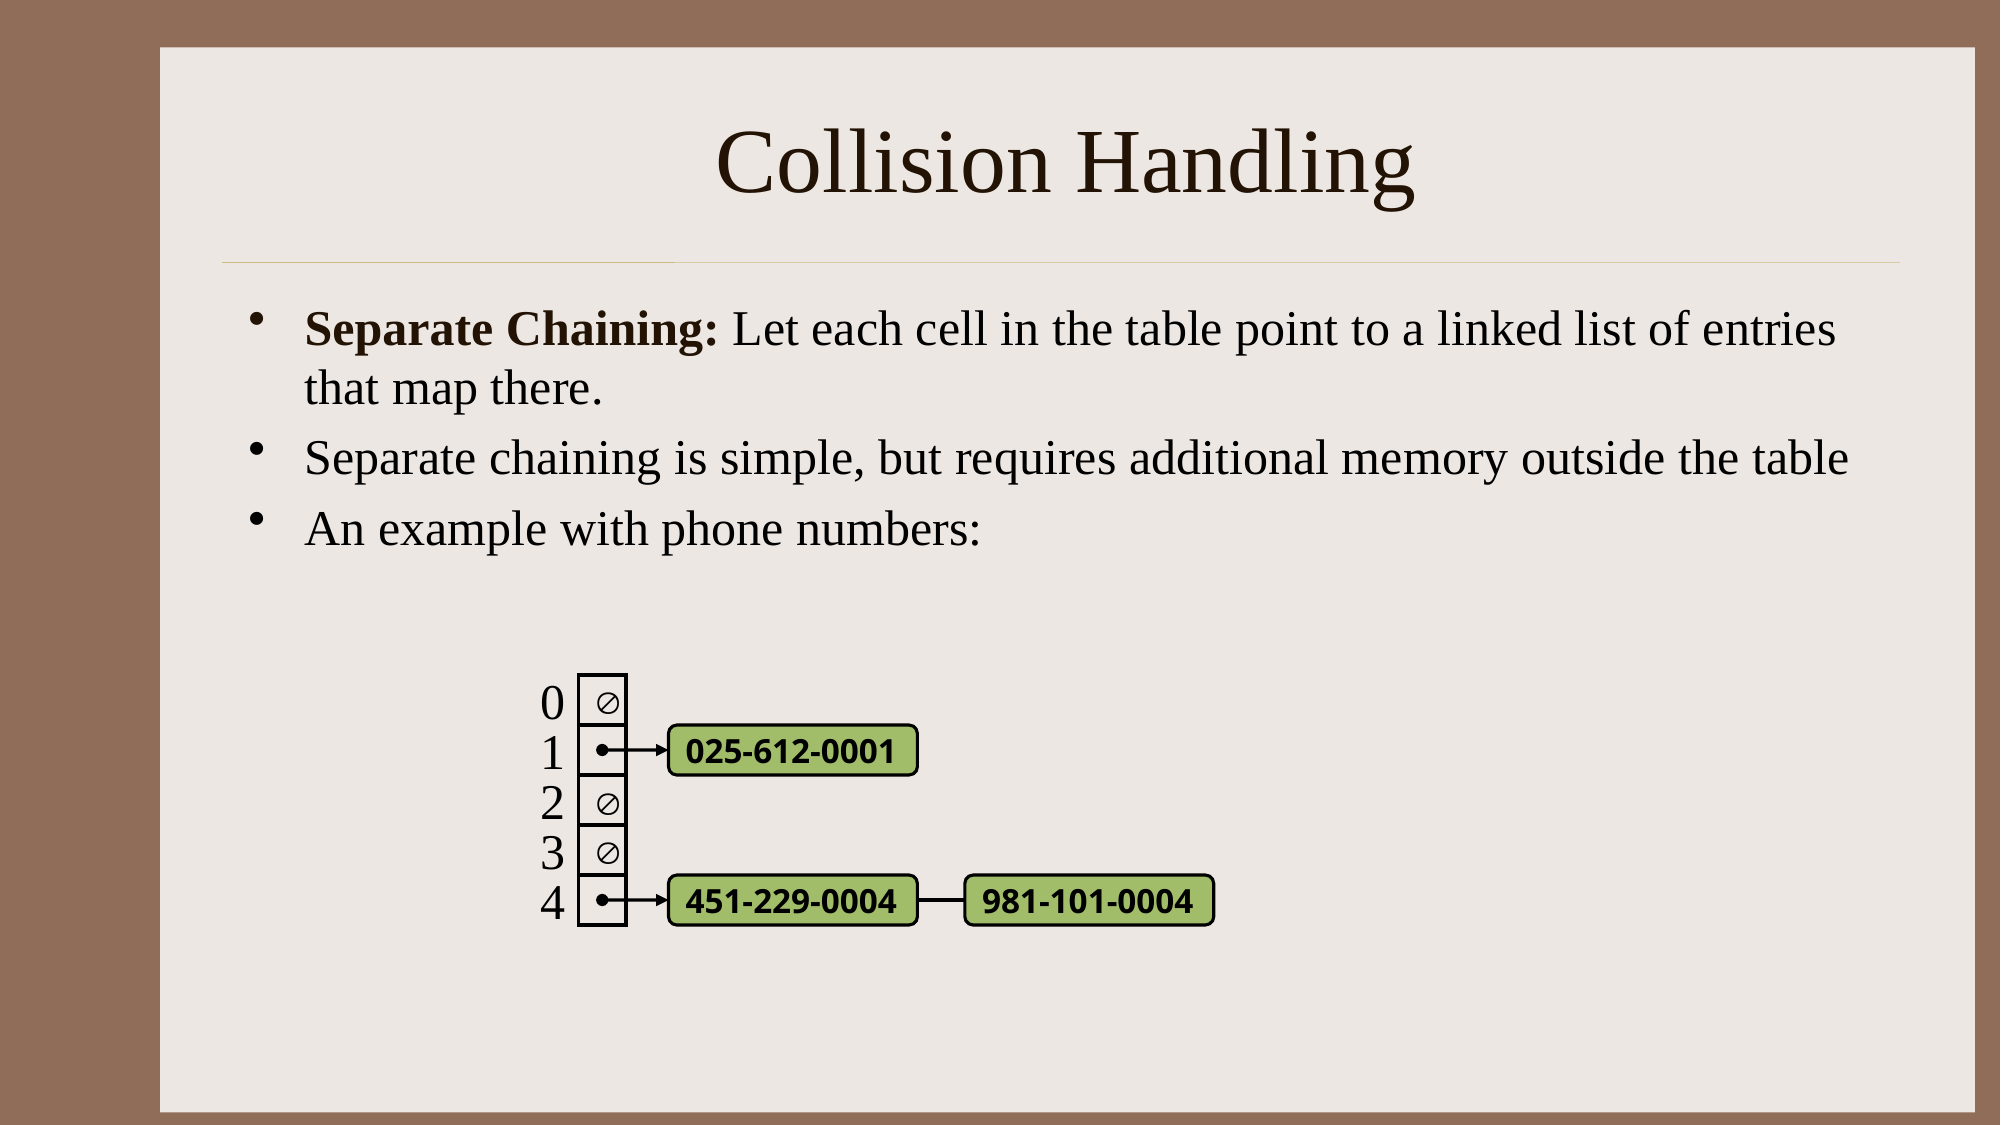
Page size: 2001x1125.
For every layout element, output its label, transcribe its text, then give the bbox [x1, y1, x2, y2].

list Separate Chaining: Let each cell in the table point to a linked list of entries that map there. Separate chaining is simple, but requires additional memory outside the table An example with phone numbers: [233, 287, 1900, 963]
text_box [524, 662, 1214, 938]
title Collision Handling [233, 62, 1900, 250]
